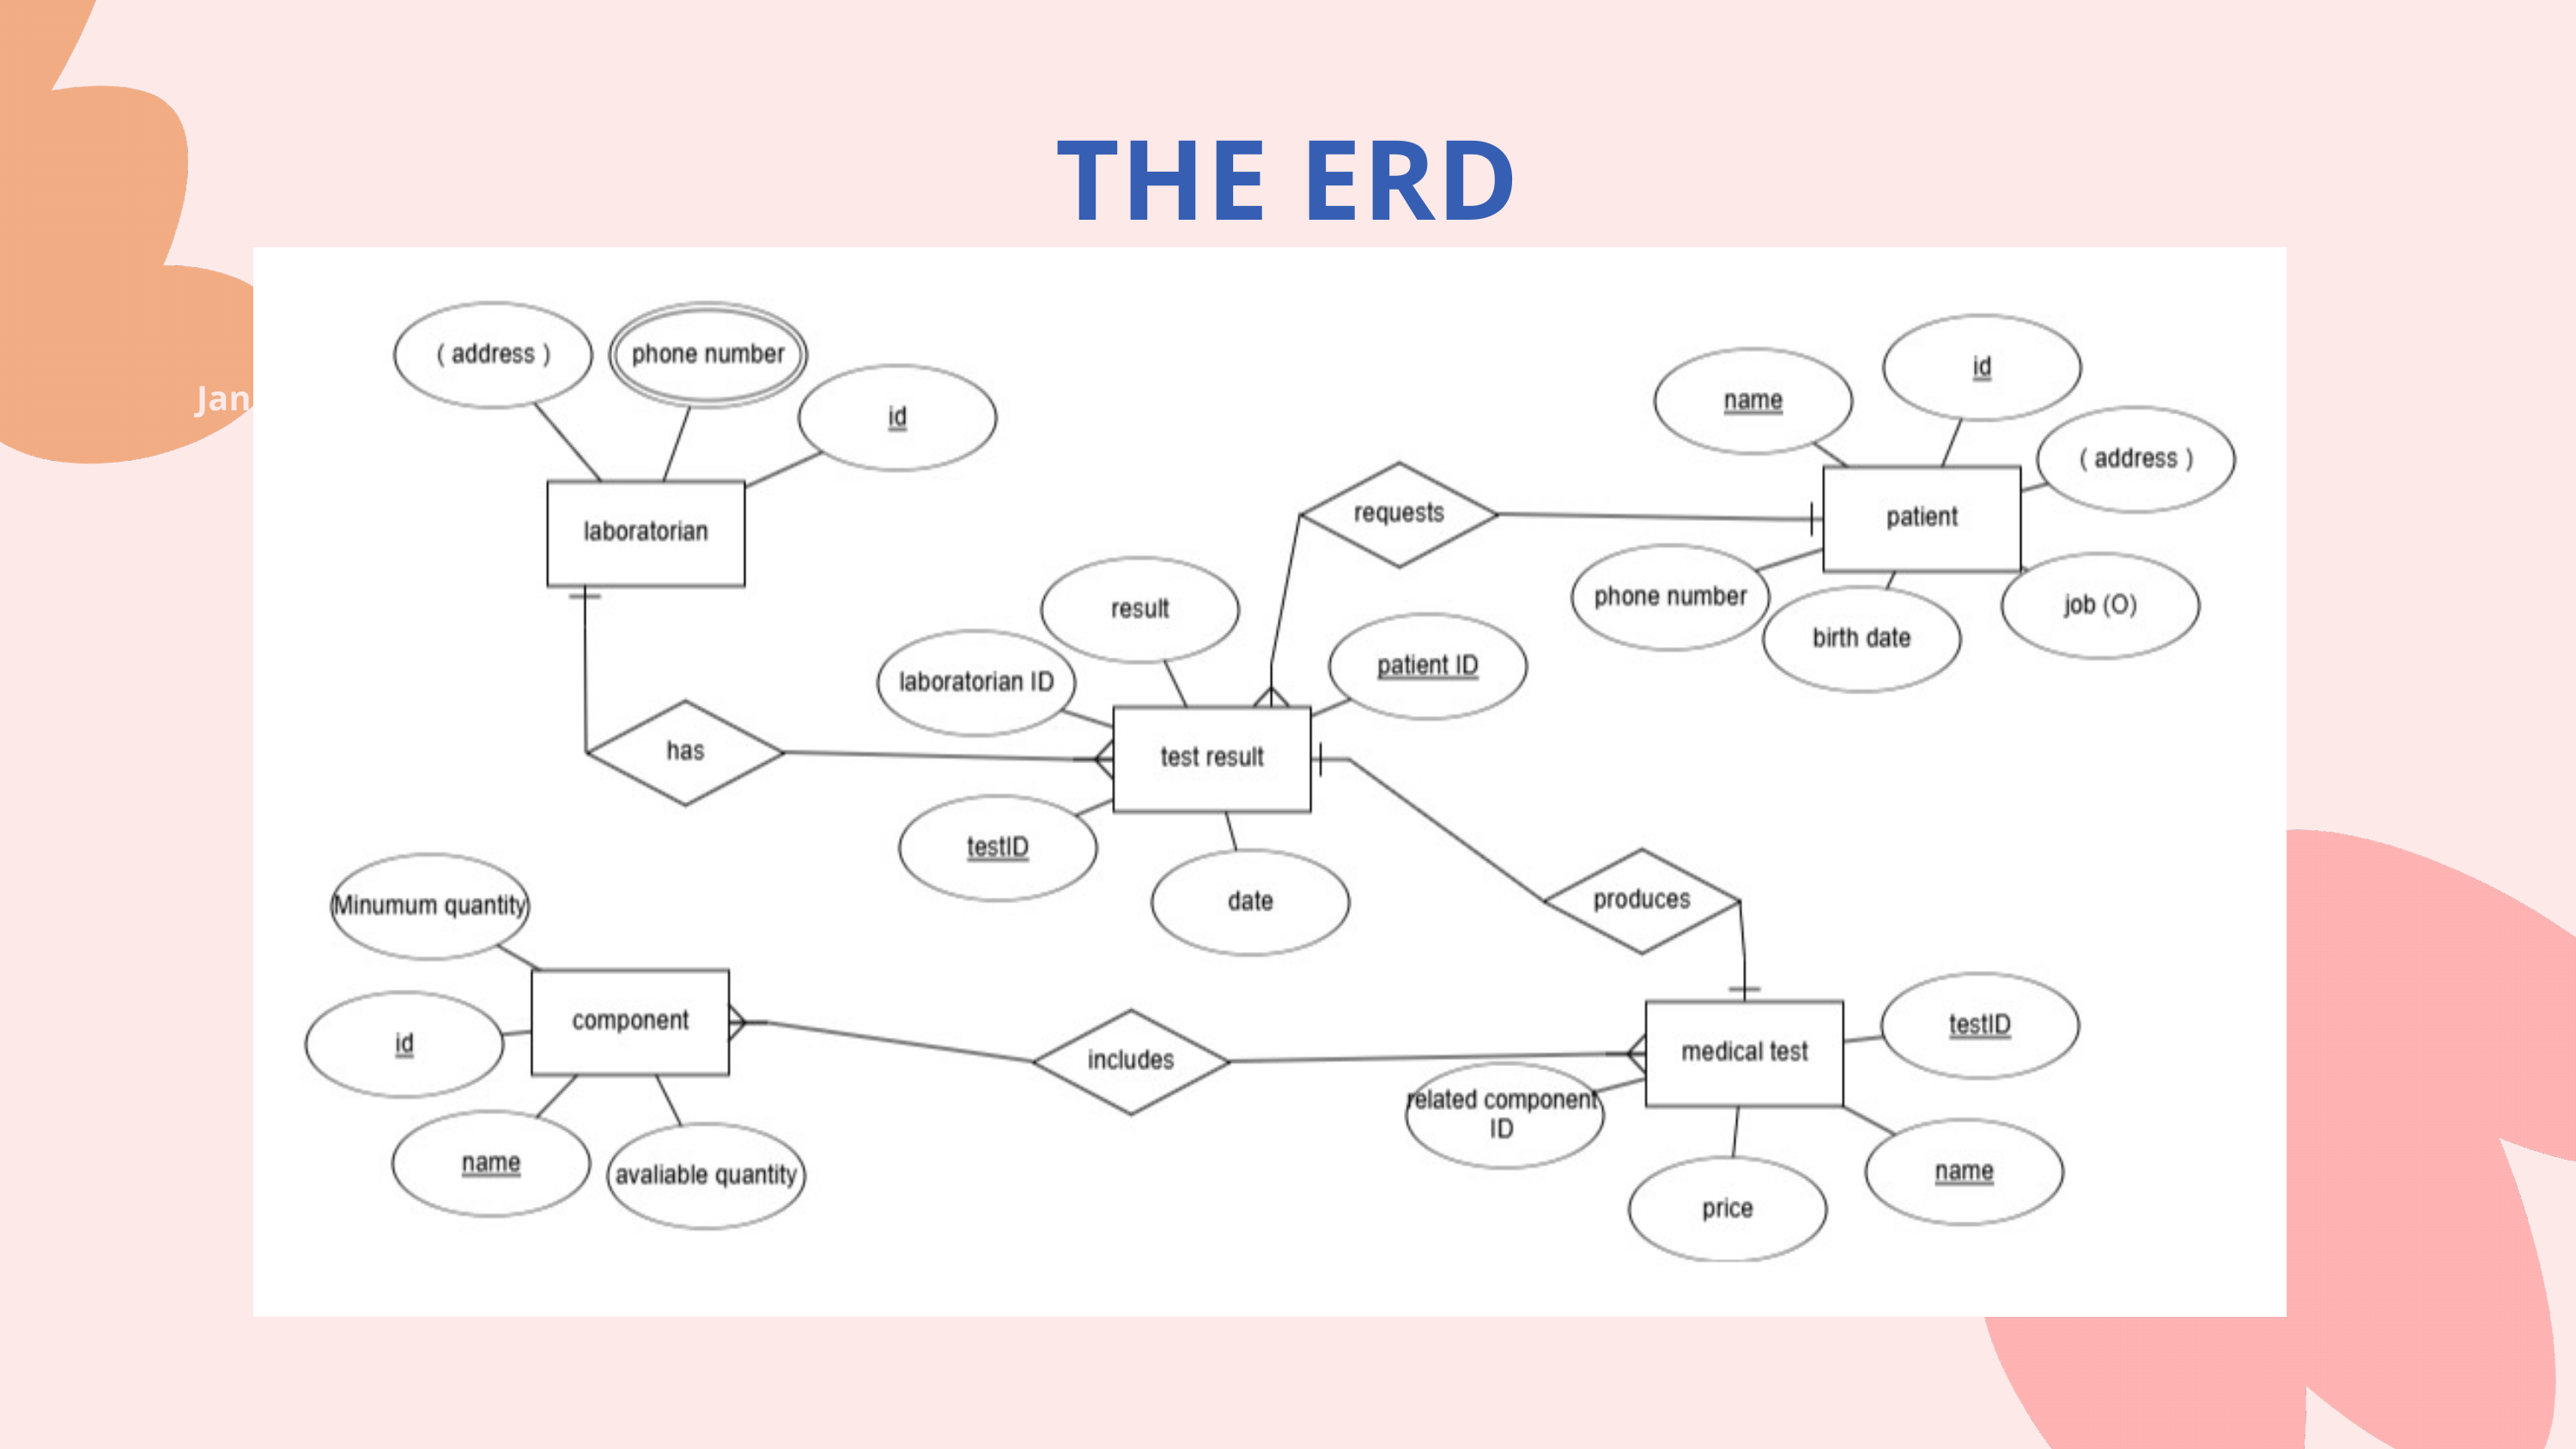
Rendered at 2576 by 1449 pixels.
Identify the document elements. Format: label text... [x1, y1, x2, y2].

text_box THE ERD [253, 131, 2323, 243]
text_box [1959, 807, 2576, 1449]
picture [253, 247, 2287, 1318]
text_box [0, 0, 297, 476]
text_box January 1, 2032 [143, 346, 249, 445]
